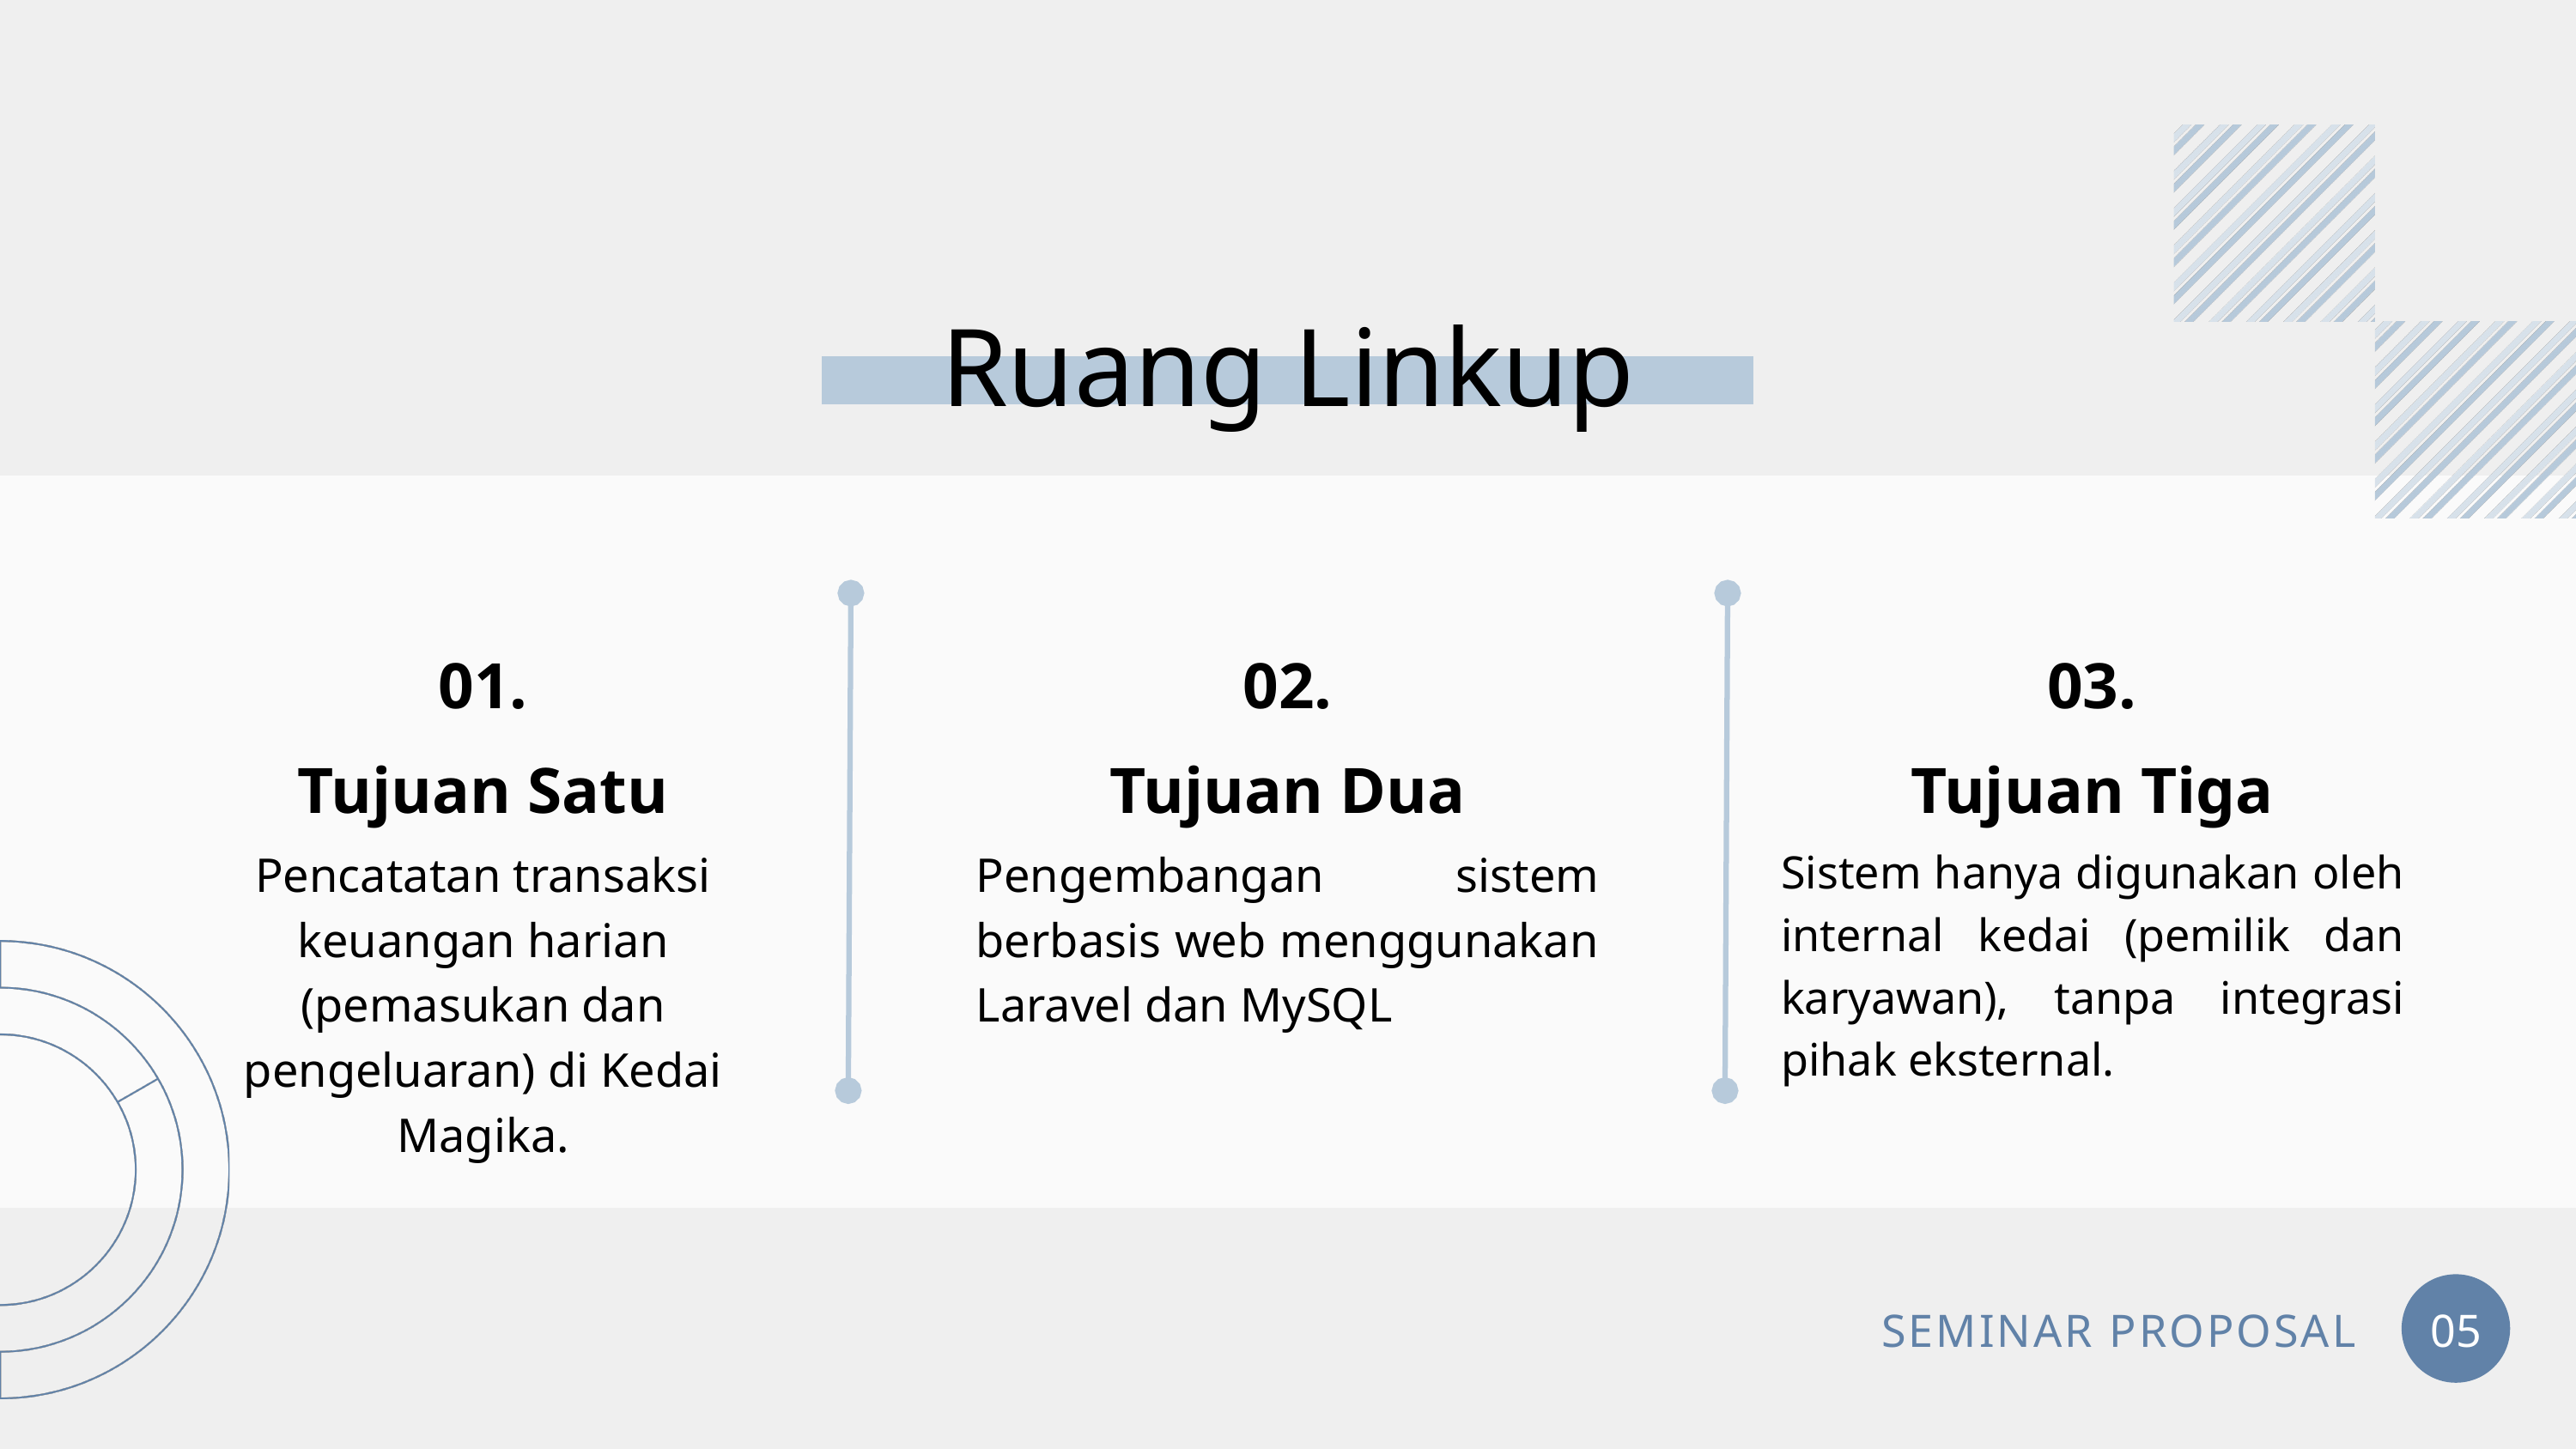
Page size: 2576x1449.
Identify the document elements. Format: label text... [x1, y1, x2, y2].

text_box SEMINAR PROPOSAL [1830, 1294, 2357, 1357]
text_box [822, 355, 1754, 405]
text_box Ruang Linkup [762, 277, 1814, 428]
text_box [0, 475, 2576, 1209]
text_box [2401, 1274, 2511, 1383]
text_box [2173, 124, 2375, 322]
text_box [0, 1218, 230, 1399]
text_box [2374, 321, 2576, 473]
